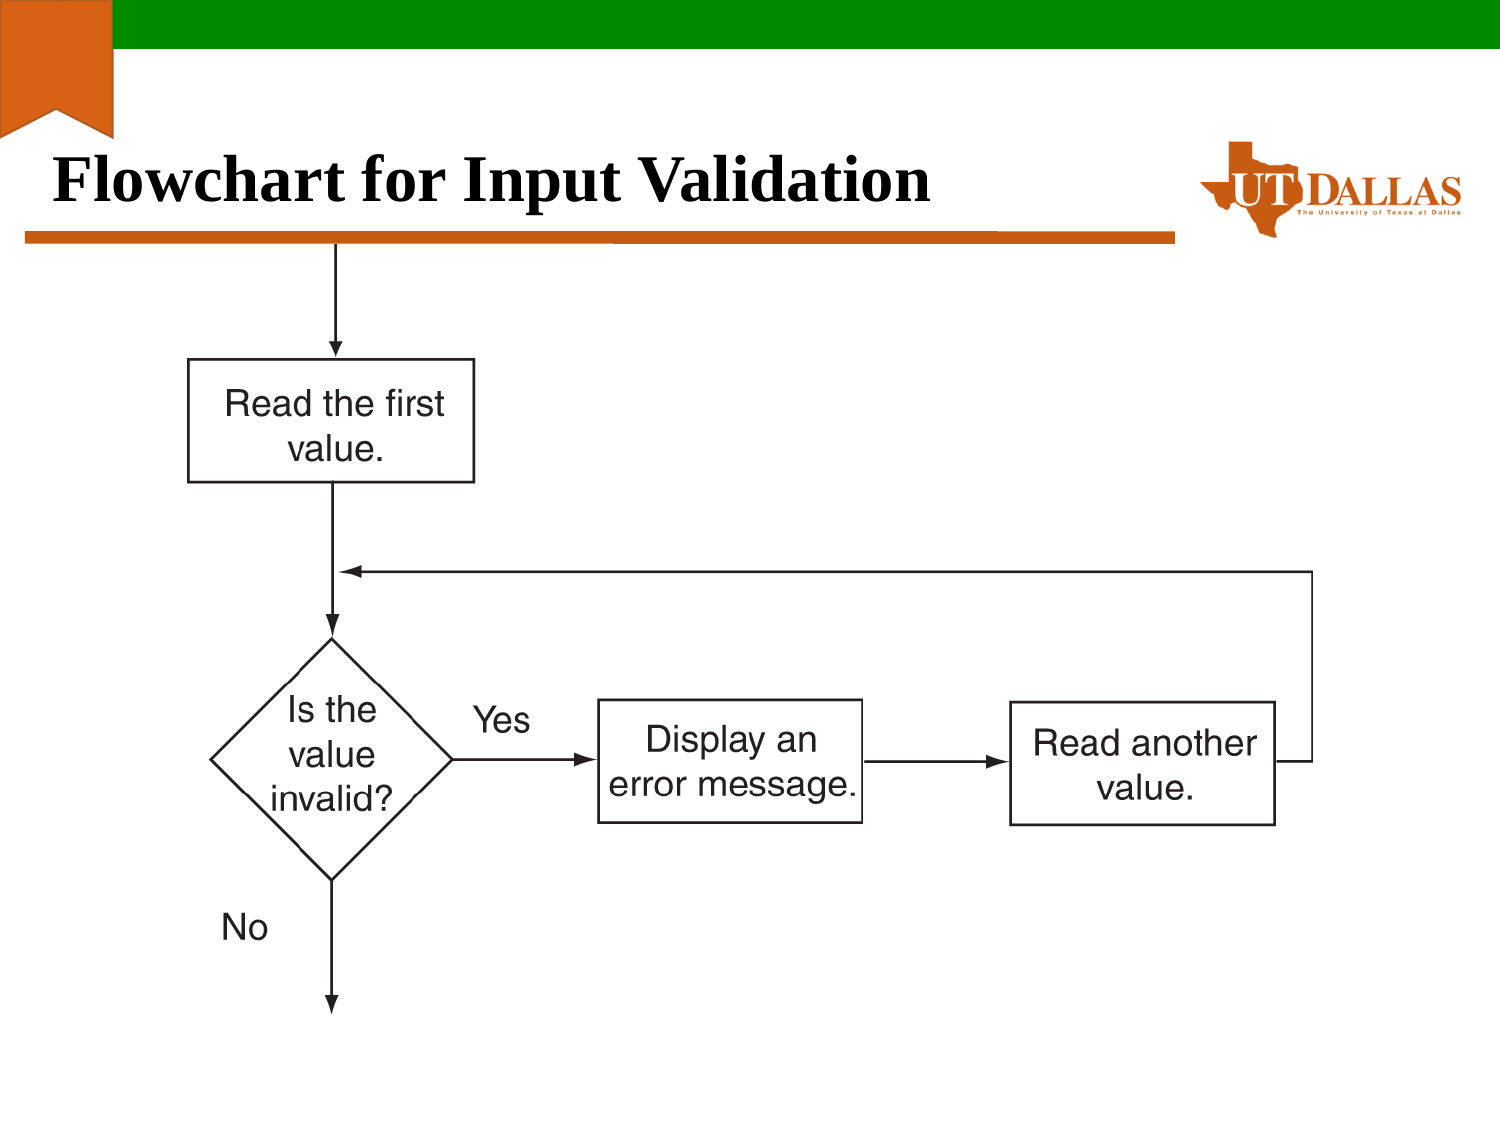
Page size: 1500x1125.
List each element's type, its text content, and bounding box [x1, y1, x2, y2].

title Flowchart for Input Validation [37, 125, 1388, 225]
picture [187, 244, 1313, 1015]
picture [1200, 141, 1461, 238]
